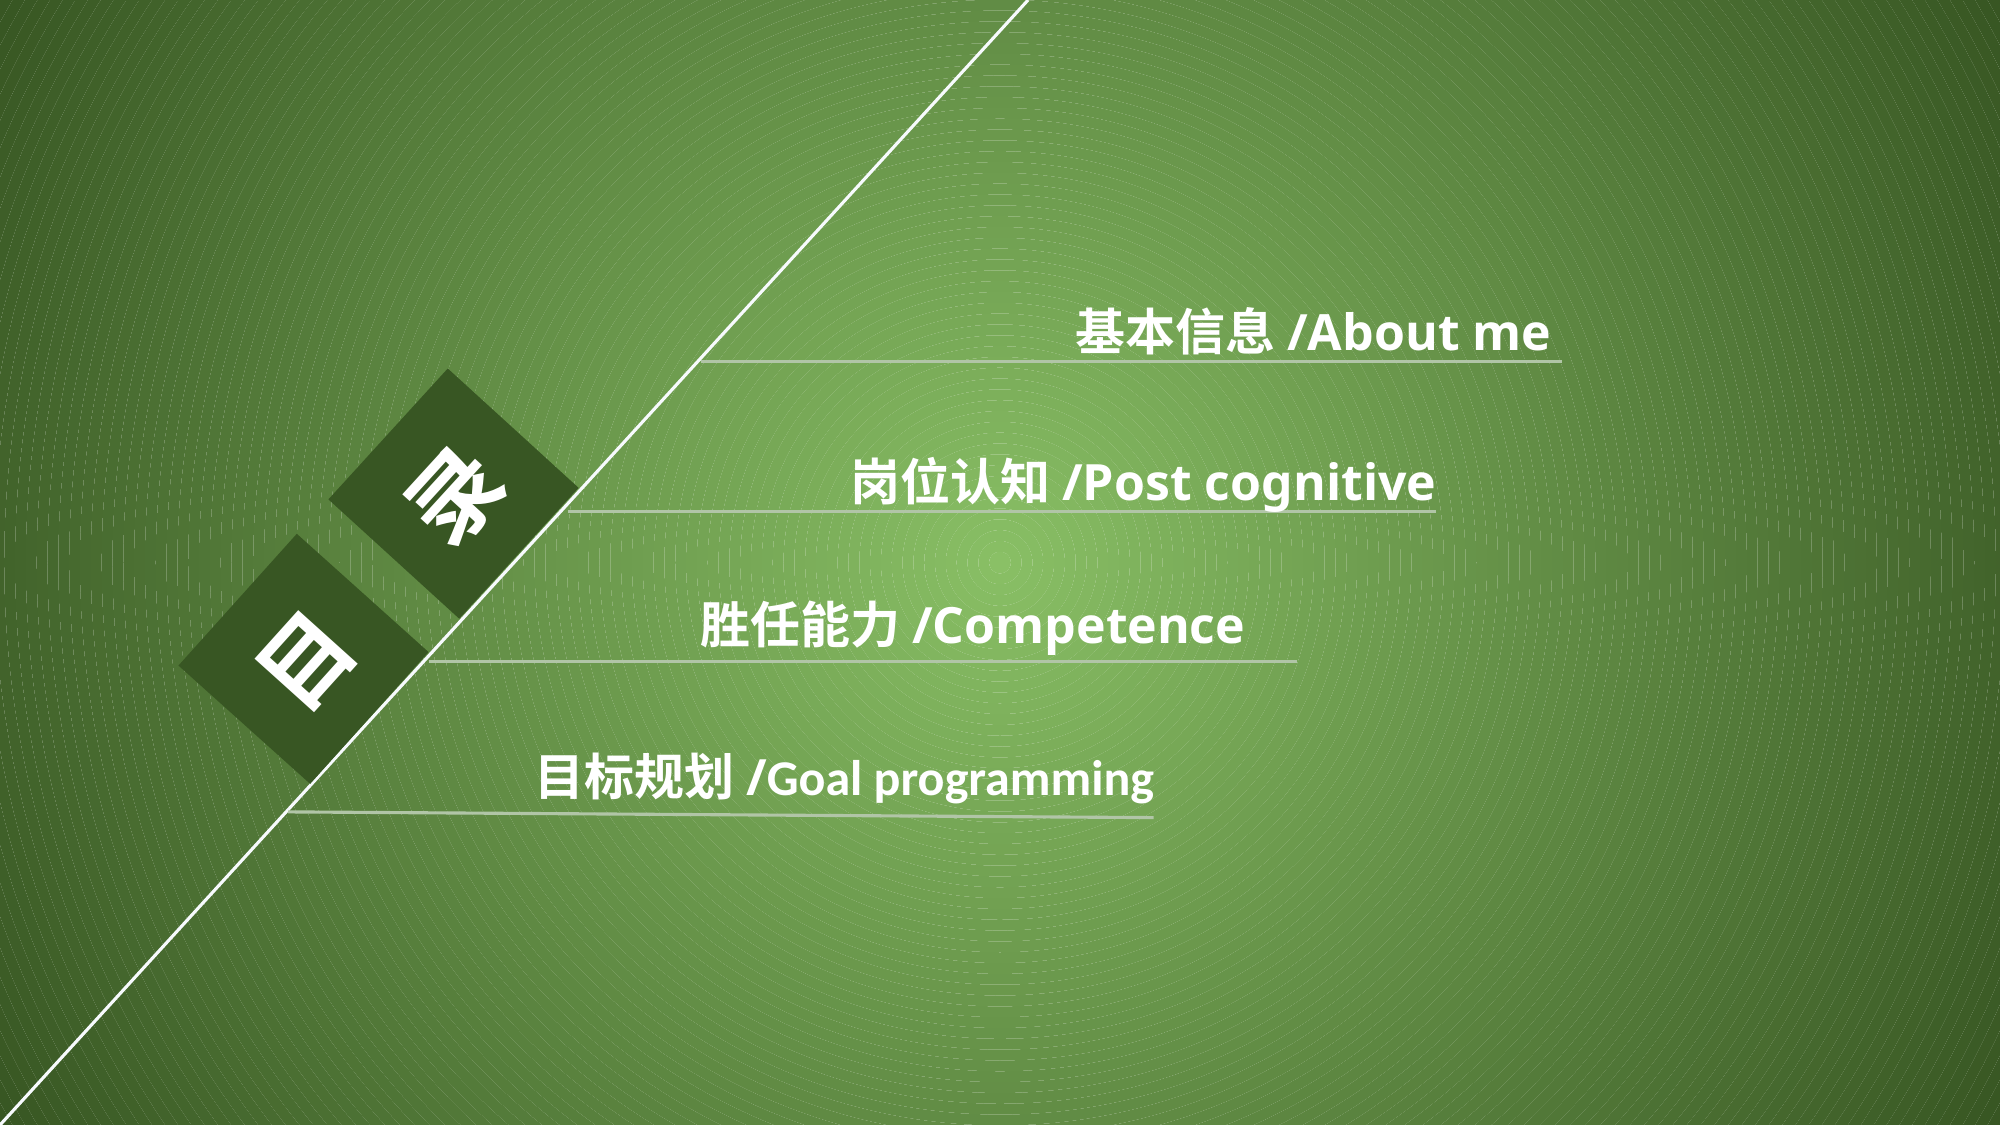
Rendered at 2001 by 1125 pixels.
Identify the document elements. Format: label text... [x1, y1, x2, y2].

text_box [0, 0, 1029, 1125]
text_box 胜任能力/Competence [1029, 586, 1371, 661]
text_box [288, 811, 1154, 818]
text_box 岗位认知/Post cognitive [1029, 442, 1521, 518]
text_box 基本信息/About me [1060, 292, 1653, 368]
text_box 目标规划/Goal programming [1029, 737, 1205, 813]
